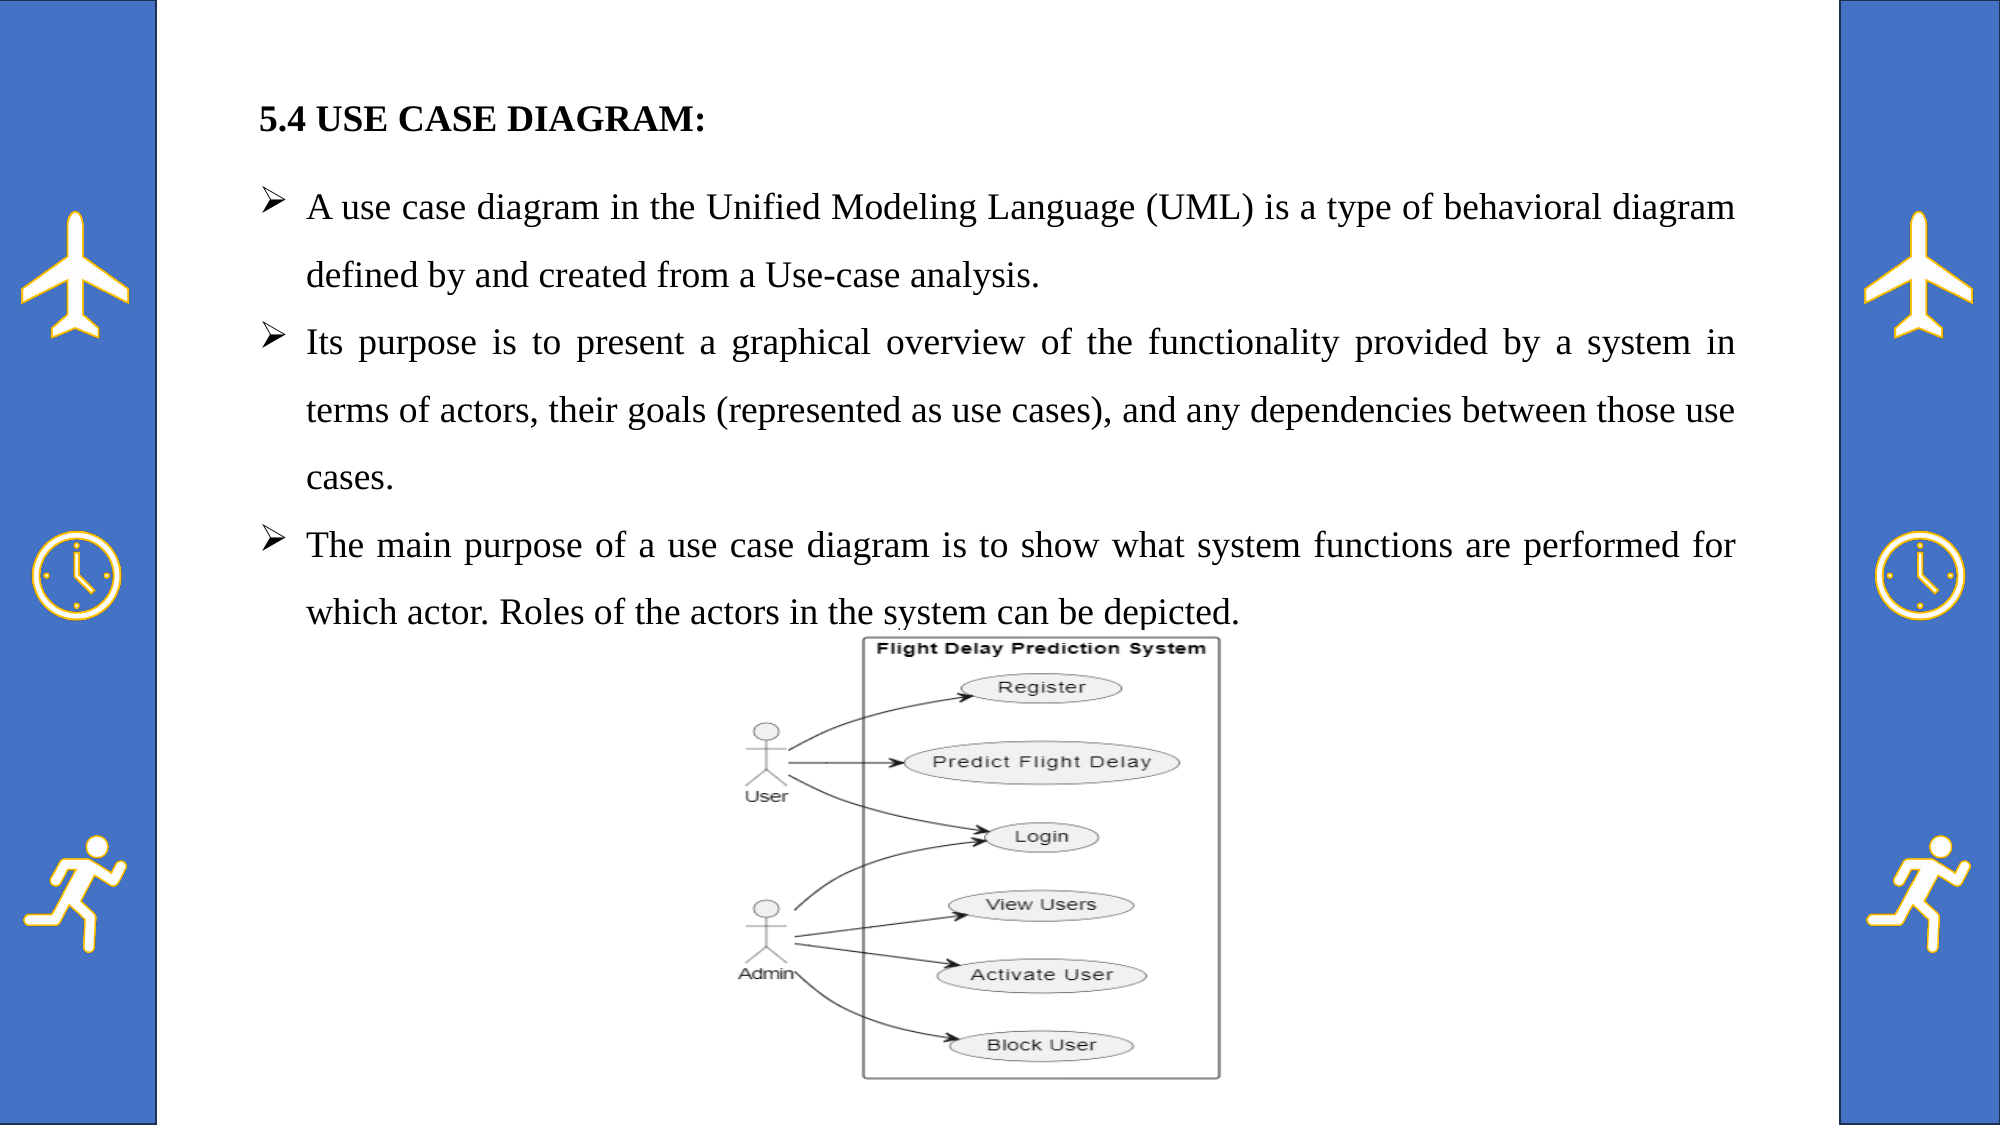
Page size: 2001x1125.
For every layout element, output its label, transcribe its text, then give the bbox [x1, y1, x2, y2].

picture [10, 829, 140, 959]
picture [21, 520, 132, 631]
text_box [0, 0, 157, 1125]
text_box 5.4 USE CASE DIAGRAM: A use case diagram in the Unified Modeling Language (UML) is a type of behavioral diagram defined by and created from a Use-case analysis. Its purpose is to present a graphical overview of the functionality provided by a system in terms of actors, their goals (represented as use cases), and any dependencies between those use cases. The main purpose of a use case diagram is to show what system functions are performed for which actor. Roles of the actors in the system can be depicted. [244, 40, 1753, 640]
picture [0, 199, 150, 350]
picture [1853, 829, 1984, 959]
picture [729, 630, 1229, 1085]
text_box [1839, 0, 2000, 1125]
picture [1864, 520, 1976, 631]
picture [1843, 199, 1994, 350]
